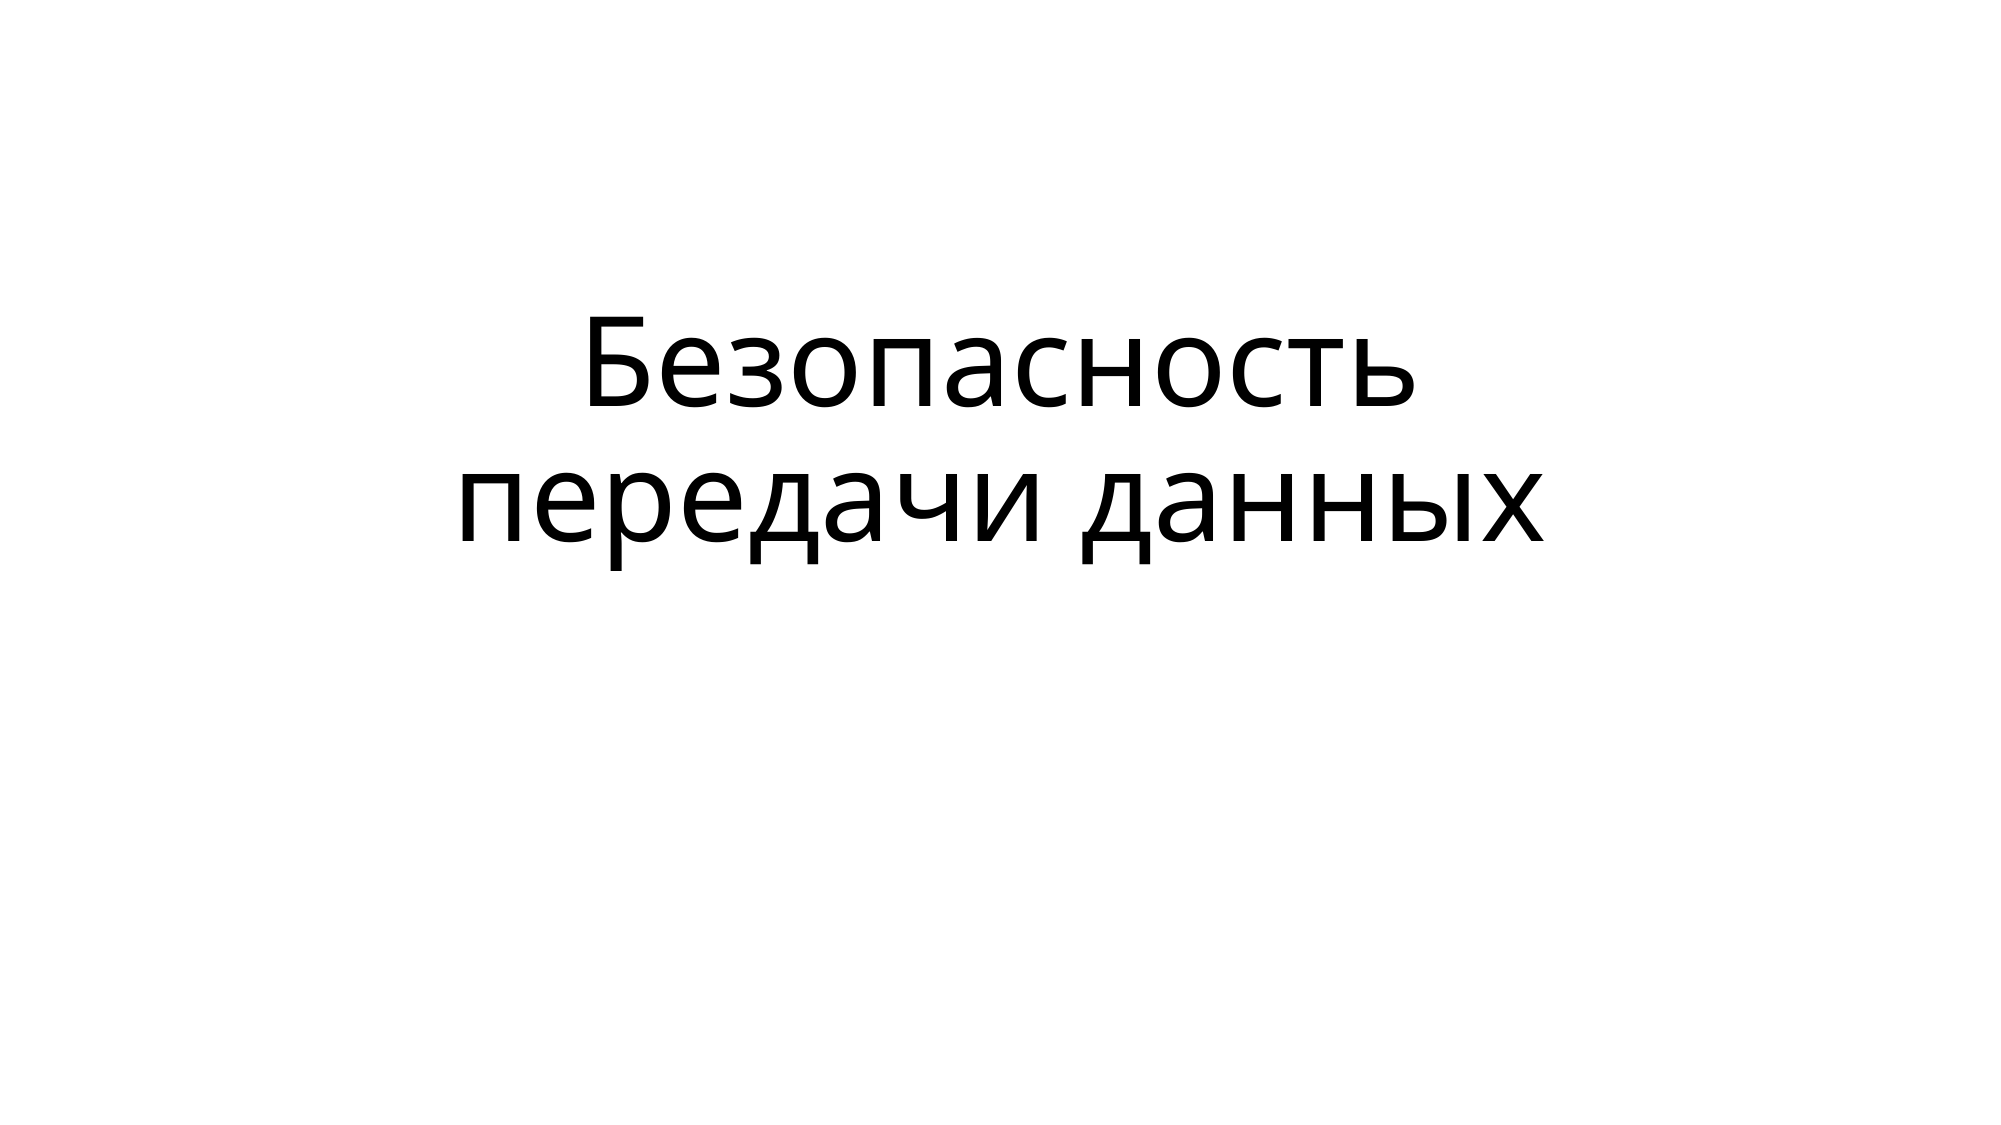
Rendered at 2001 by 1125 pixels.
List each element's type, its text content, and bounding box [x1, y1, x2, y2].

title Безопасность передачи данных [249, 184, 1750, 576]
